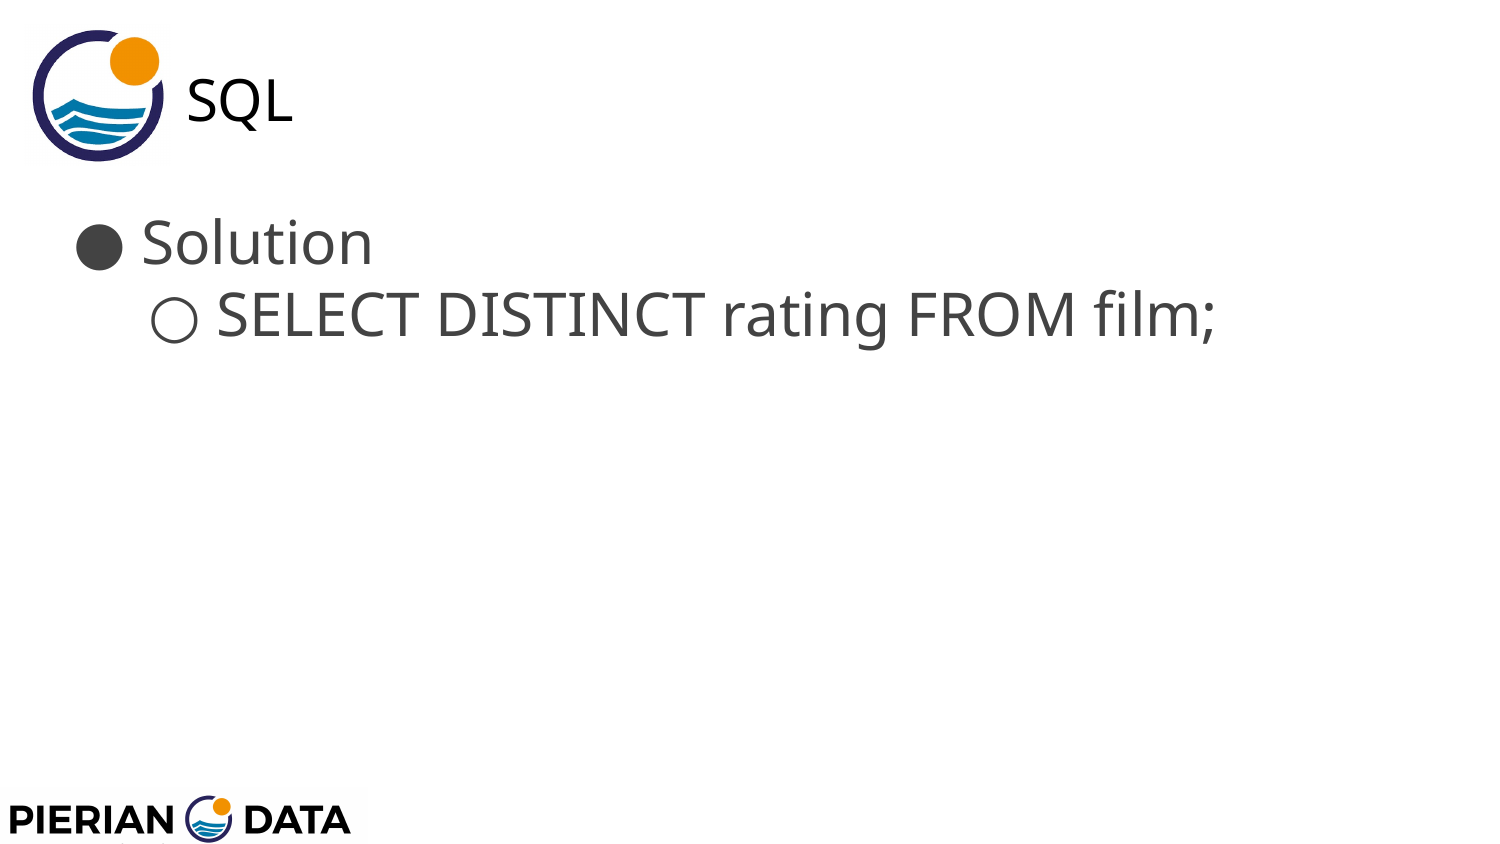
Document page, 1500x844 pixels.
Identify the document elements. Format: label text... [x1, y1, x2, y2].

title SQL [176, 48, 1449, 143]
list Solution SELECT DISTINCT rating FROM film; [51, 189, 1476, 750]
picture [24, 24, 172, 167]
picture [0, 787, 368, 844]
